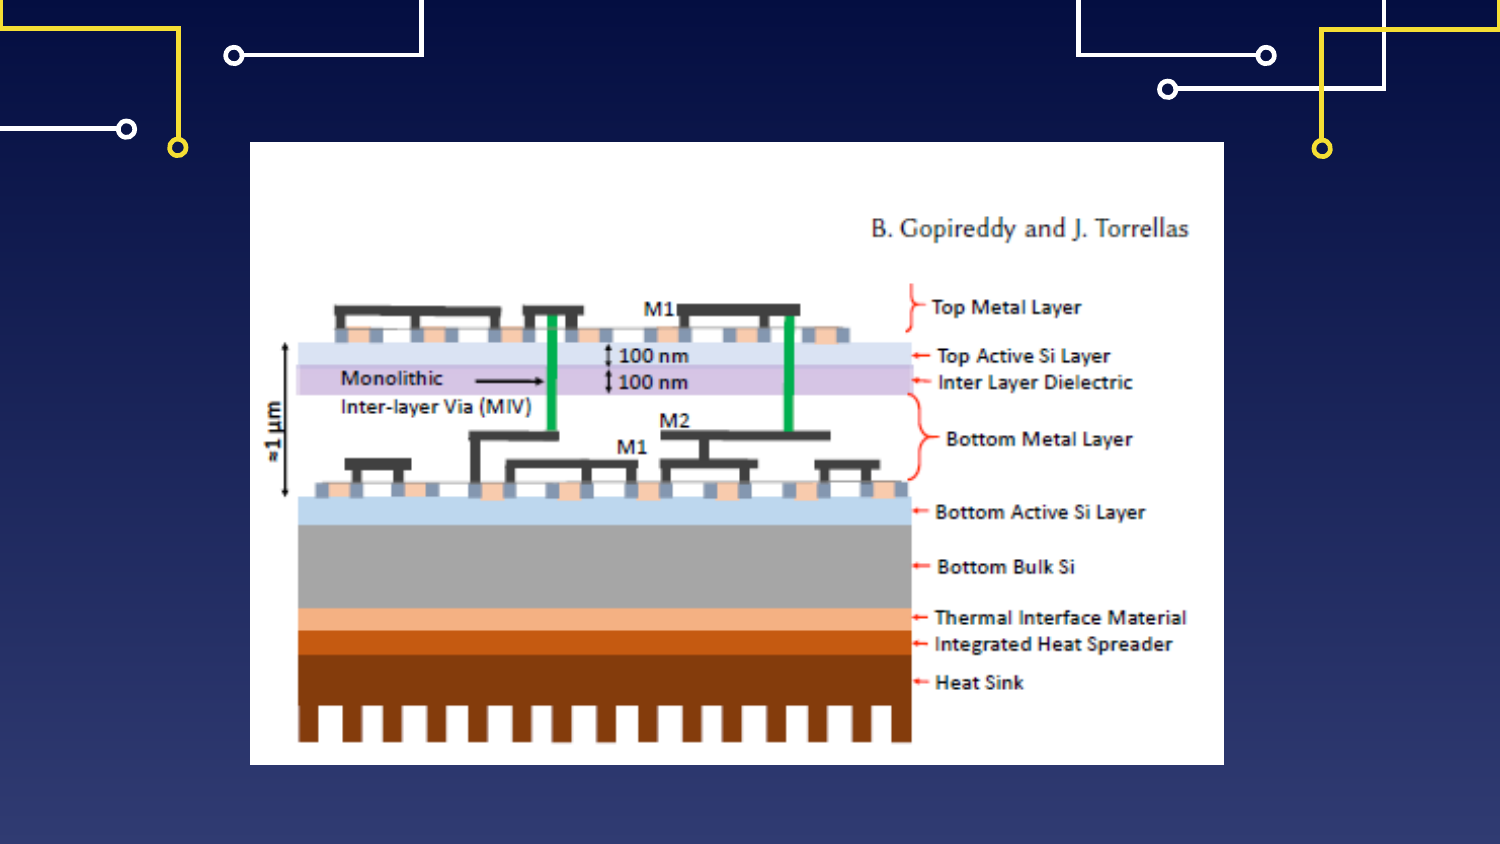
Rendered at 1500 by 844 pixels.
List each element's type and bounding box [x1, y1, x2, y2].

picture [250, 142, 1225, 765]
